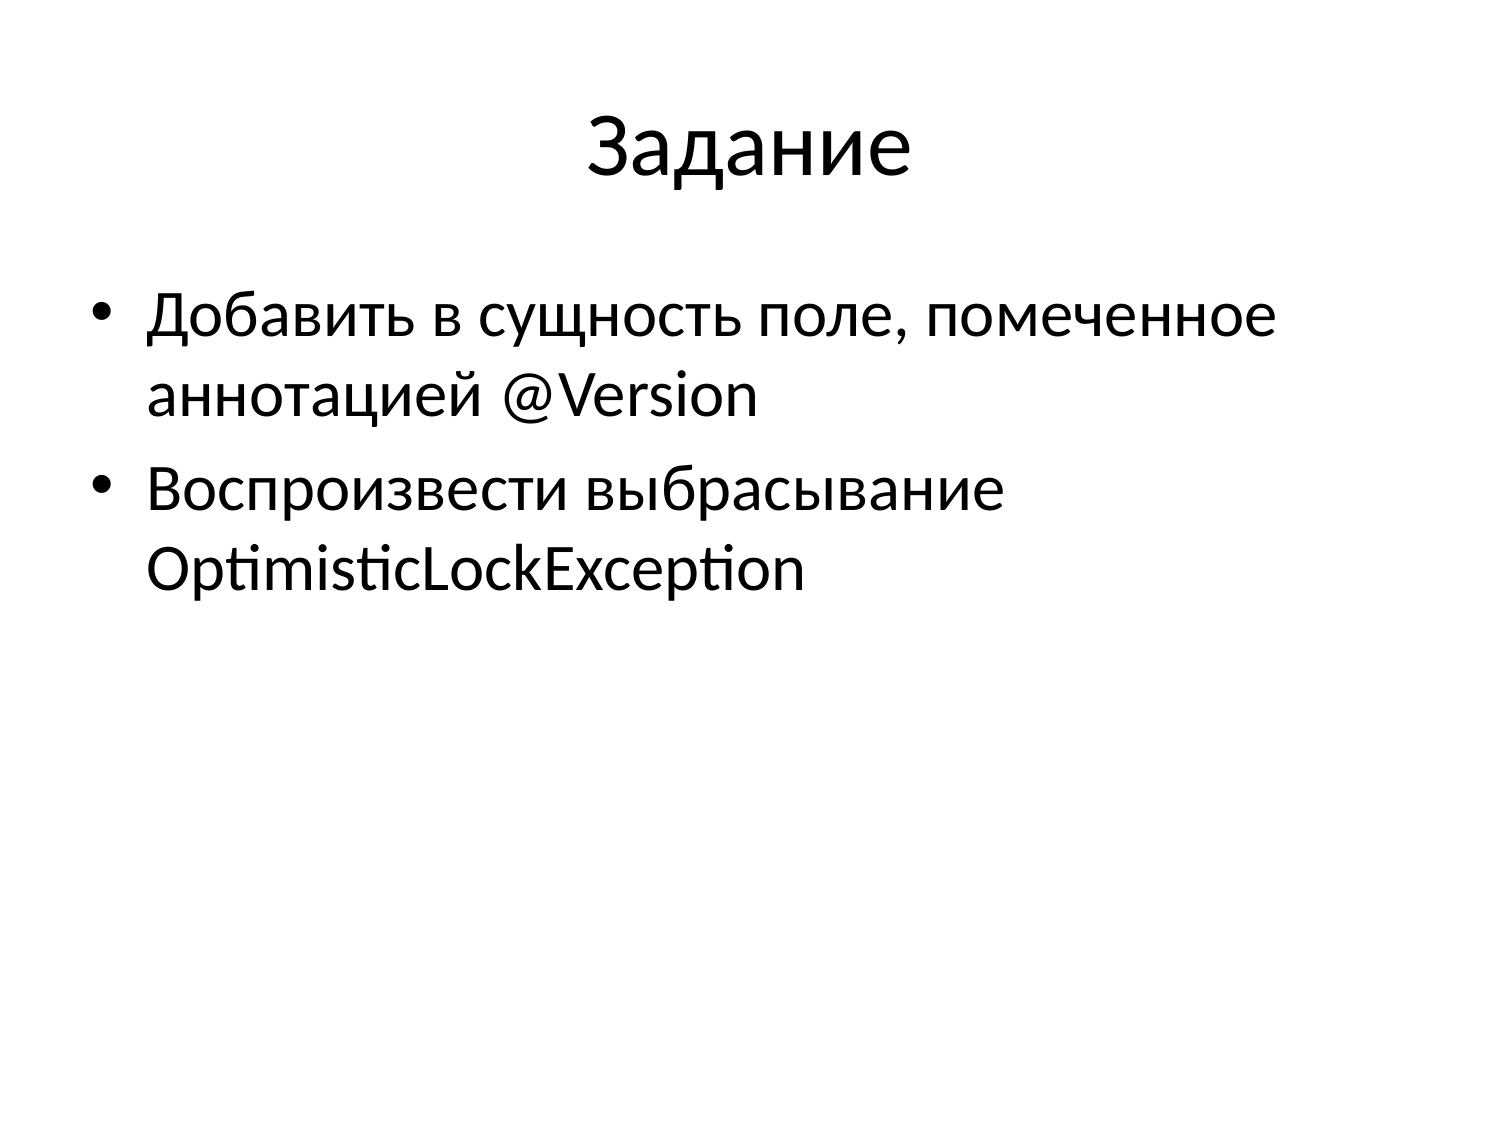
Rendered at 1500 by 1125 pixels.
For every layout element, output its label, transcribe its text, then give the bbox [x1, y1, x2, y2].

list Добавить в сущность поле, помеченное аннотацией @Version Воспроизвести выбрасывание OptimisticLockException [75, 262, 1425, 1005]
title Задание [75, 45, 1425, 233]
